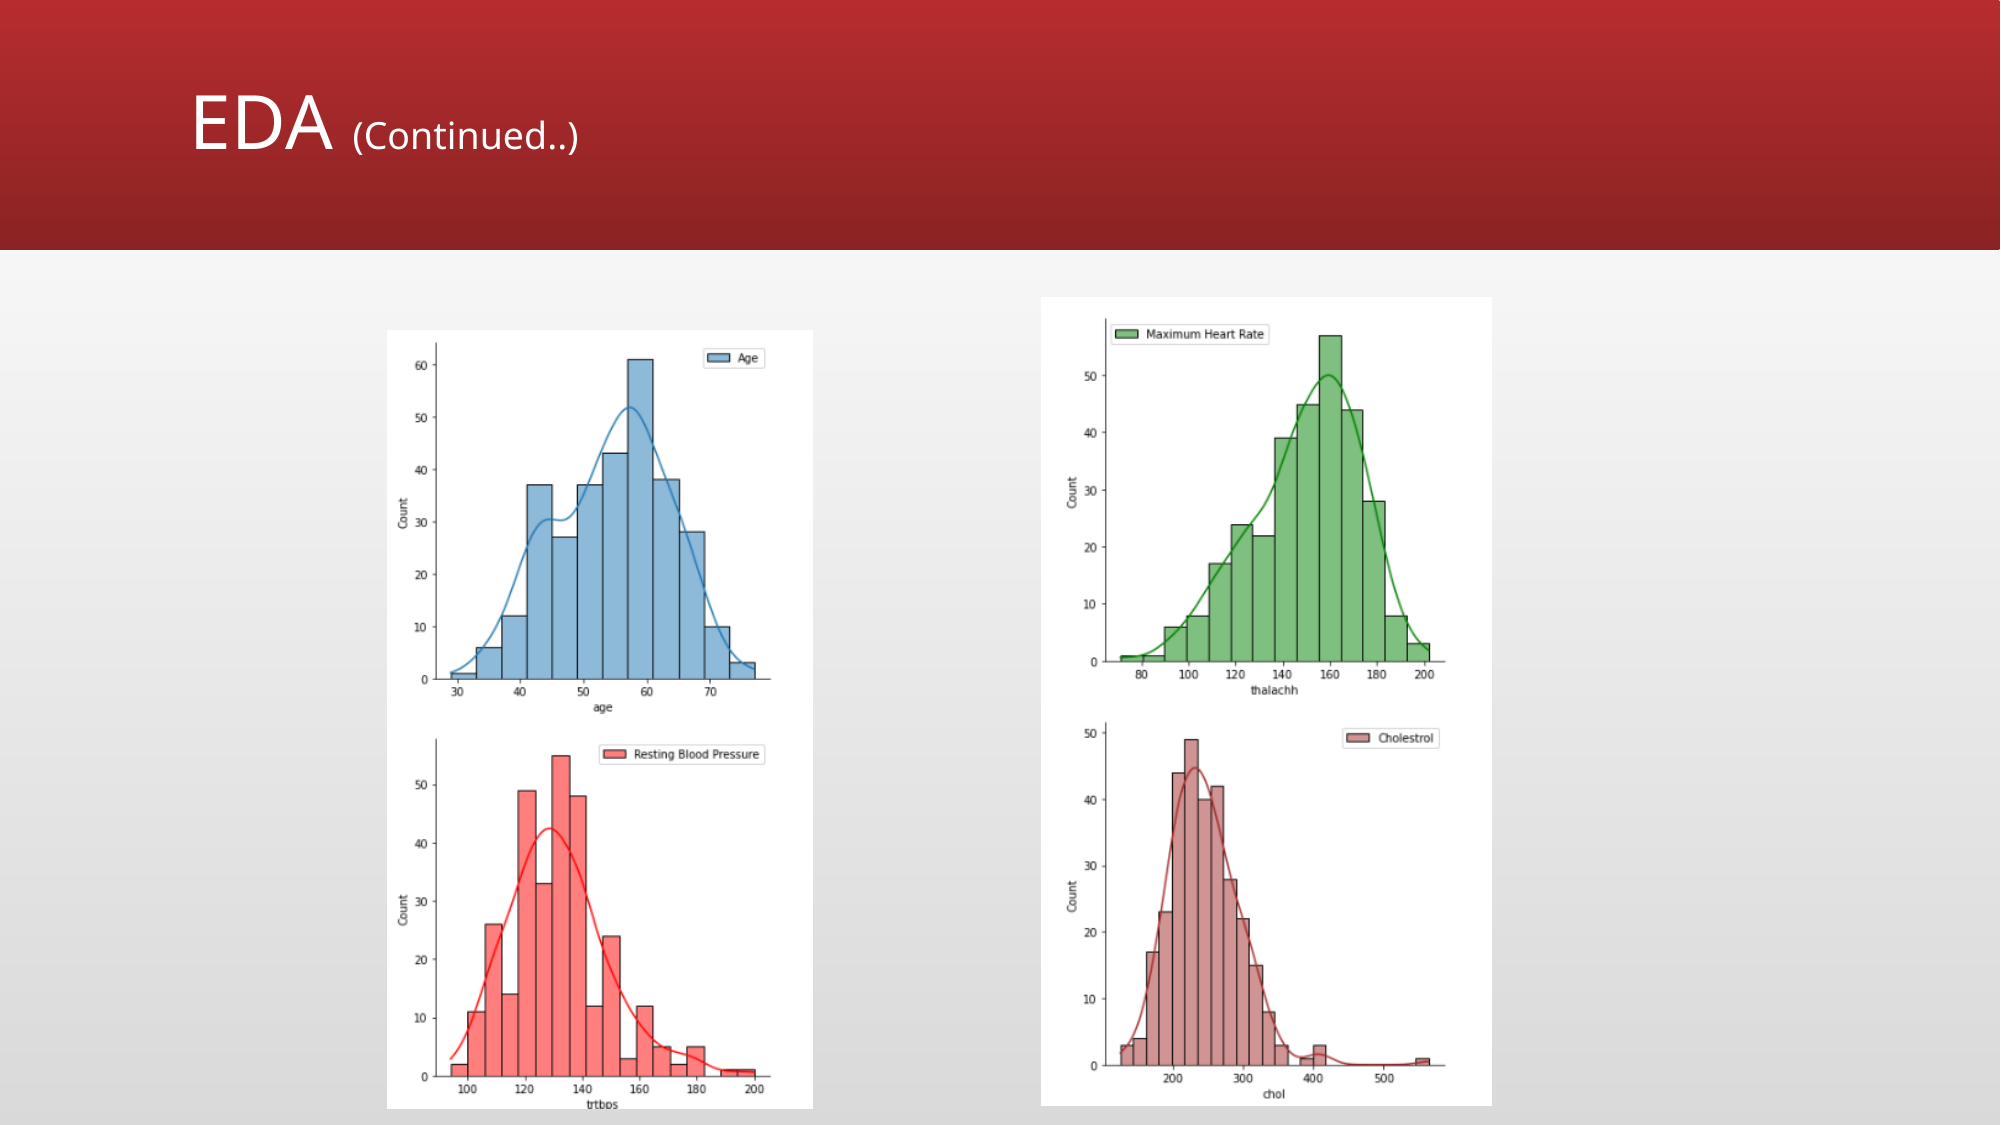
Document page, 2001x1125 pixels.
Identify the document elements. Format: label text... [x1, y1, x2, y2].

picture [1041, 297, 1492, 1106]
picture [387, 330, 813, 1109]
title EDA (Continued..) [174, 16, 1825, 234]
